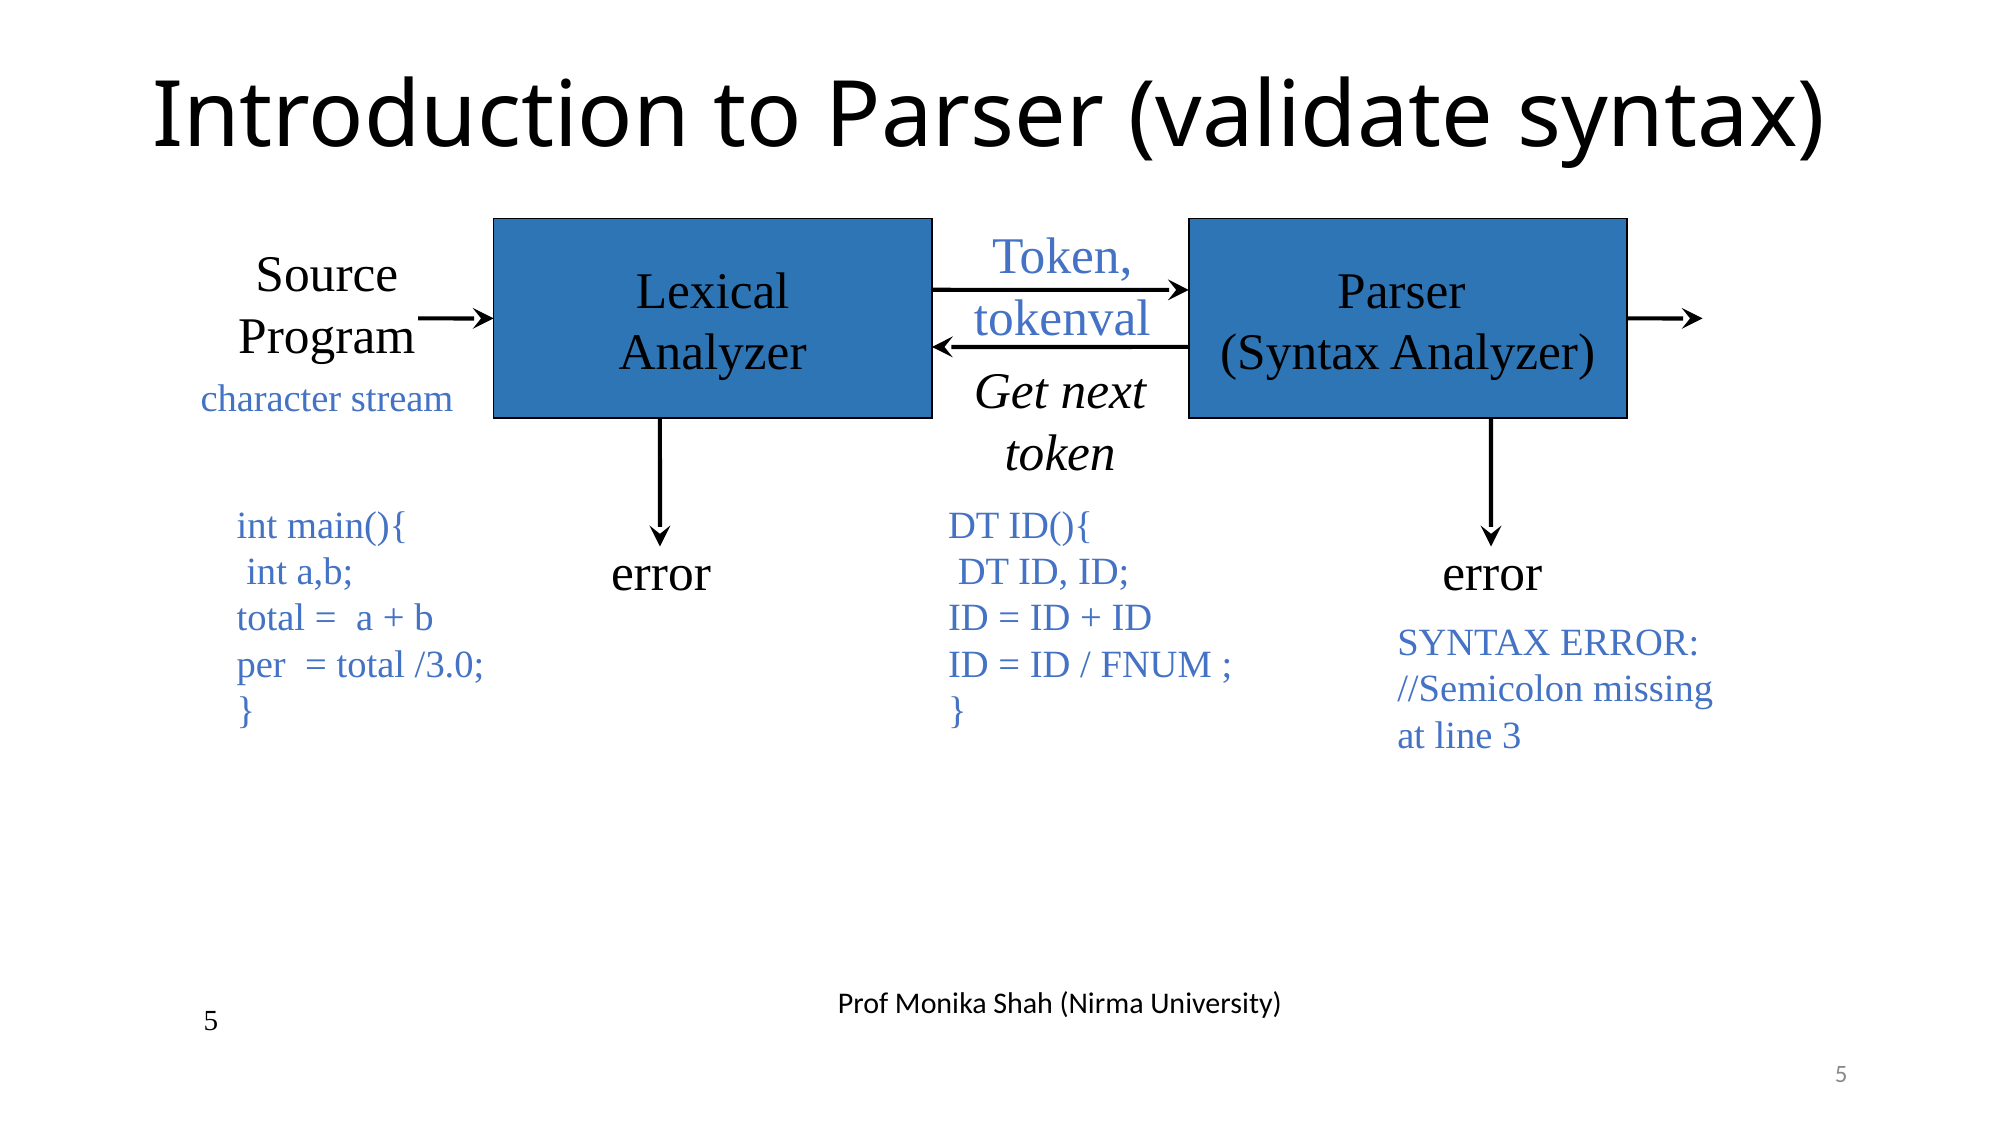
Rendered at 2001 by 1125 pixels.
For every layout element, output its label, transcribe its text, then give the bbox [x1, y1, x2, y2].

text_box Token, tokenval [959, 278, 1166, 289]
text_box Parser (Syntax Analyzer) [1188, 278, 1628, 419]
text_box int main(){ int a,b; total = a + b per = total /3.0; } [221, 492, 574, 785]
text_box [1493, 525, 1502, 532]
text_box [931, 336, 953, 358]
text_box DT ID(){ DT ID, ID; ID = ID + ID ID = ID / FNUM ; } [933, 492, 1285, 785]
text_box [472, 308, 494, 329]
text_box 5 [188, 994, 271, 1036]
text_box Get next token [958, 349, 1162, 488]
text_box Token, tokenval [959, 347, 1166, 353]
text_box Source Program [223, 278, 431, 365]
text_box [1168, 279, 1189, 301]
text_box [662, 525, 671, 532]
text_box SYNTAX ERROR: //Semicolon missing at line 3 [1382, 609, 1734, 856]
text_box [649, 525, 658, 532]
text_box character stream [185, 365, 469, 427]
text_box Introduction to Parser (validate syntax) [137, 59, 1863, 278]
text_box Lexical Analyzer [493, 278, 932, 419]
text_box error [596, 532, 727, 609]
text_box Token, tokenval [959, 290, 1166, 346]
text_box error [1427, 532, 1558, 609]
text_box Prof Monika Shah (Nirma University) [810, 978, 1290, 1025]
text_box [1480, 525, 1489, 532]
text_box [1681, 308, 1703, 329]
slide_number 5 [1412, 1042, 1863, 1103]
